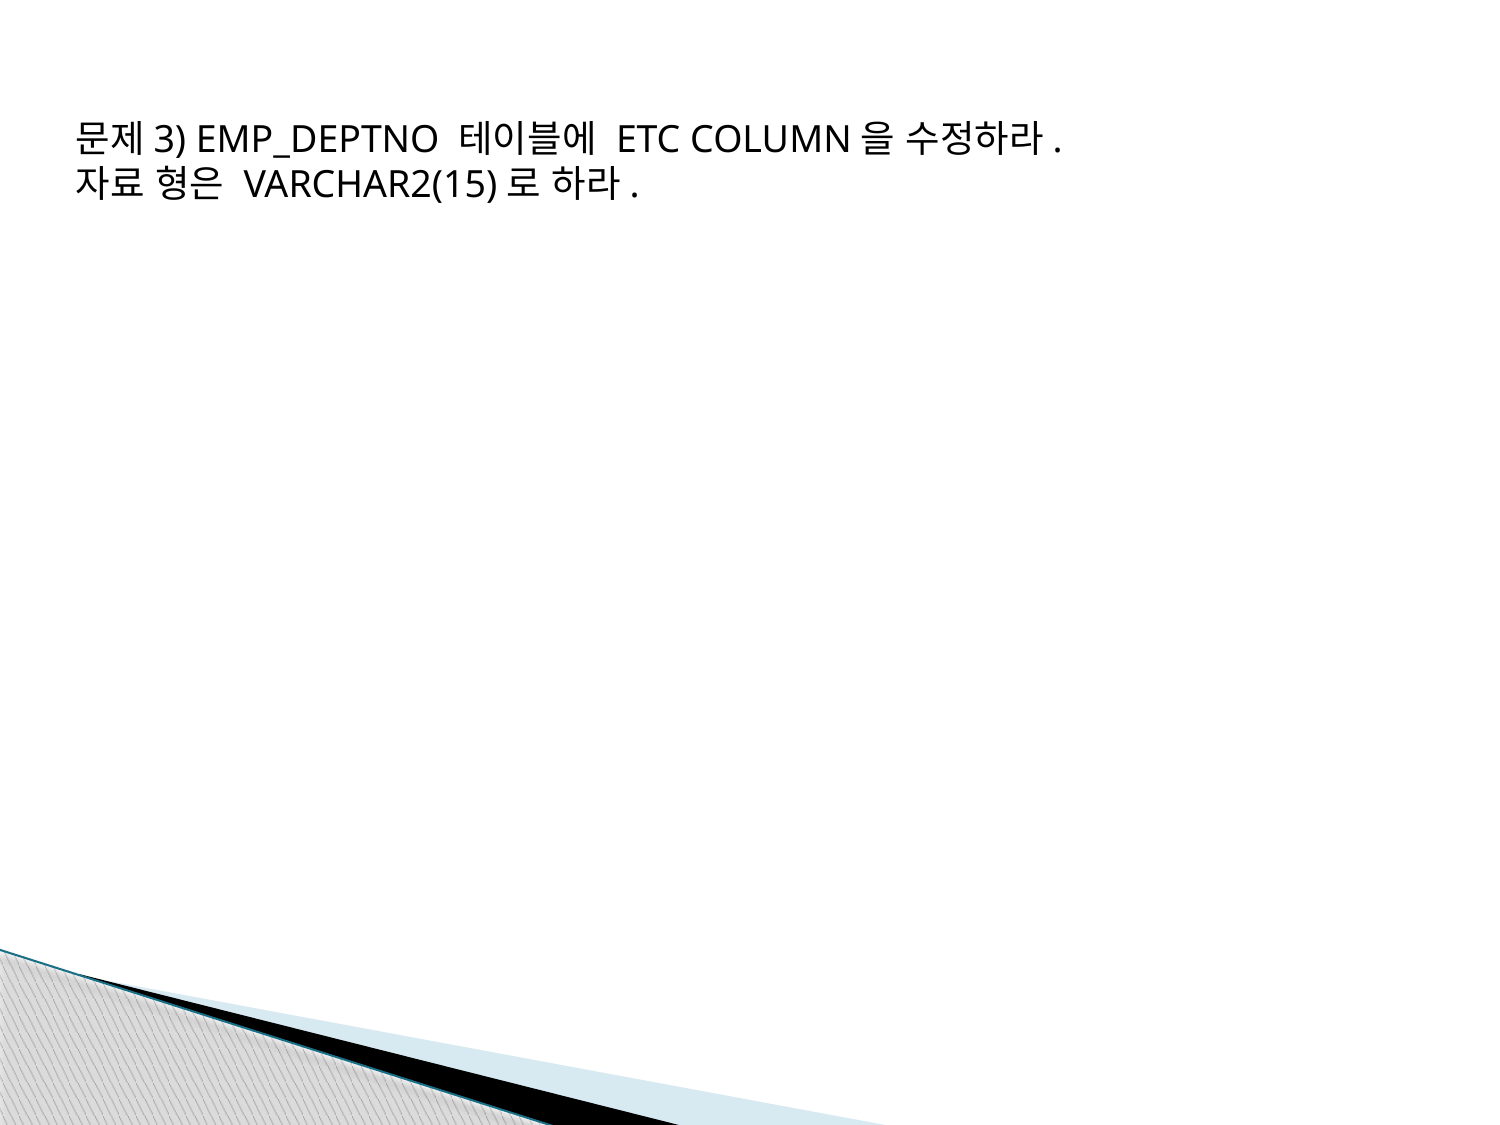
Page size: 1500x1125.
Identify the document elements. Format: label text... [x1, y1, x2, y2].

text_box 문제3) EMP_DEPTNO 테이블에 ETC COLUMN을 수정하라. 자료 형은 VARCHAR2(15)로 하라. [60, 62, 1439, 1063]
